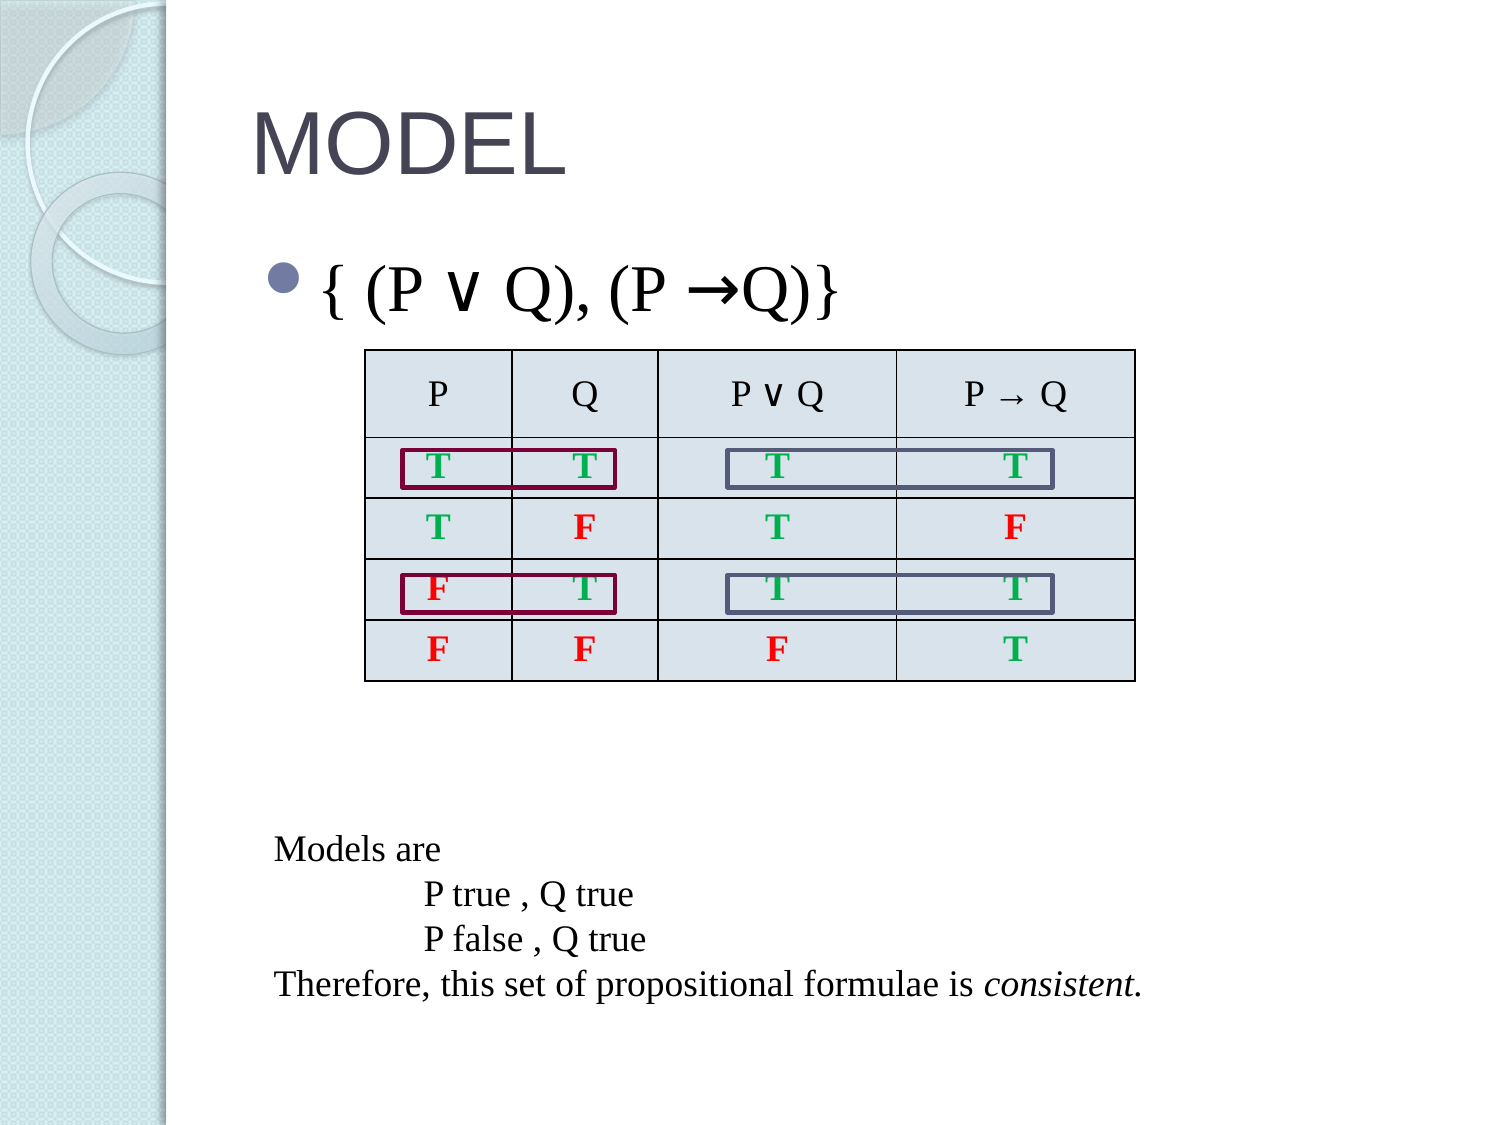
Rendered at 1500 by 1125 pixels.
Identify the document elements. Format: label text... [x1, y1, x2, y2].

table_cell T [659, 438, 896, 497]
table_cell F [659, 621, 896, 680]
table_cell T [897, 438, 1134, 497]
table_cell T [659, 499, 896, 558]
title MODEL [235, 45, 1466, 233]
table_cell T [366, 499, 511, 558]
table_cell T [513, 560, 657, 619]
table_header P → Q [897, 351, 1134, 437]
table_header P ∨ Q [659, 351, 896, 437]
table_cell F [366, 621, 511, 680]
table_header Q [513, 351, 657, 437]
text_box [725, 573, 1055, 615]
table_cell T [513, 438, 657, 497]
table_cell F [897, 499, 1134, 558]
list { (P ∨ Q), (P →Q)} [235, 237, 1466, 1025]
table_cell T [897, 560, 1134, 619]
table_cell T [659, 560, 896, 619]
table_cell T [897, 621, 1134, 680]
table_cell T [366, 438, 511, 497]
text_box [725, 448, 1055, 490]
table_cell F [366, 560, 511, 619]
text_box [400, 573, 617, 615]
text_box Models are P true , Q true P false , Q true Therefore, this set of propositional formulae is consistent. [258, 816, 1500, 1057]
table_cell F [513, 621, 657, 680]
table_header P [366, 351, 511, 437]
text_box [400, 448, 617, 490]
table_cell F [513, 499, 657, 558]
